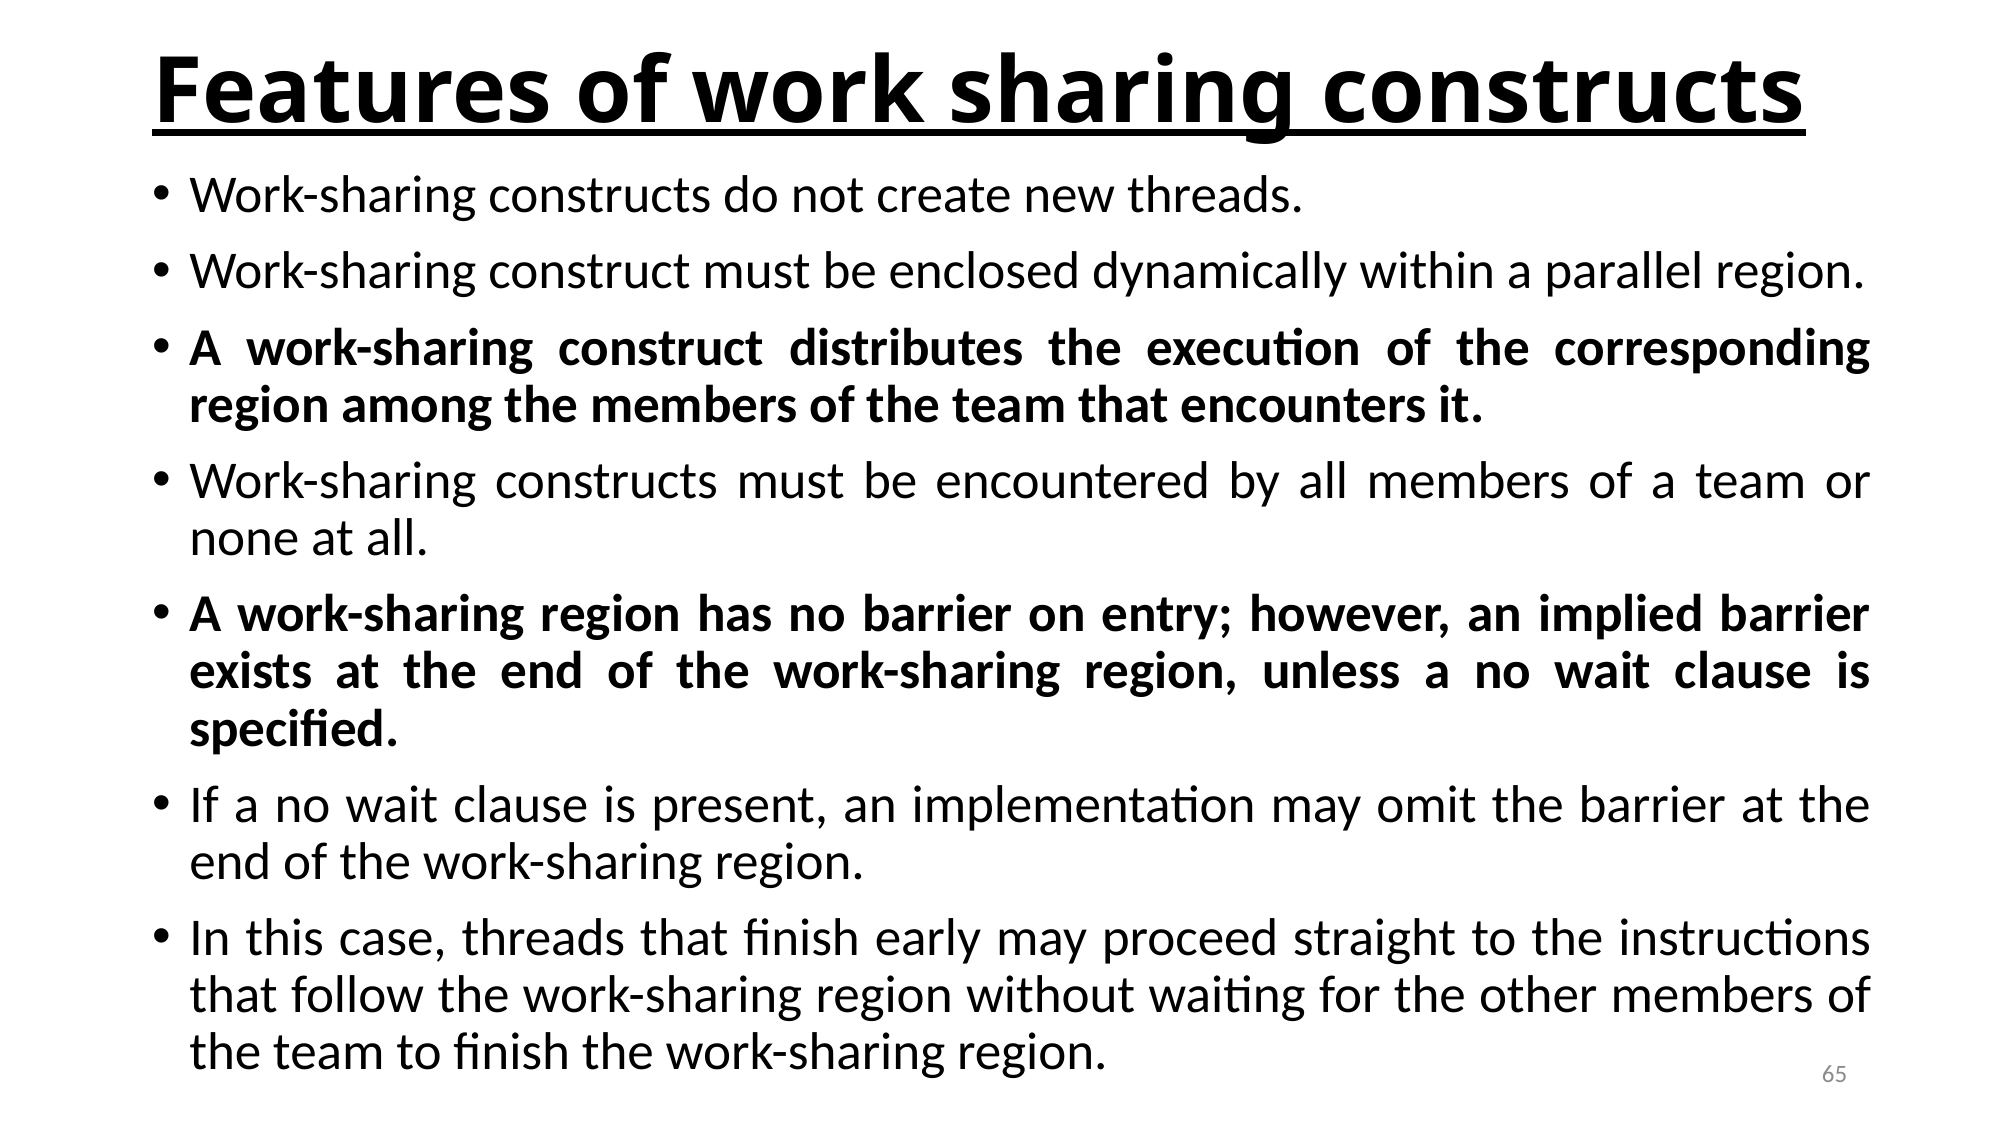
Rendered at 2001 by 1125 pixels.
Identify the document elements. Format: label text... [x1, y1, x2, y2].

slide_number 65 [1412, 1042, 1863, 1103]
title Features of work sharing constructs [137, 25, 1863, 159]
list Work-sharing constructs do not create new threads. Work-sharing construct must be enclosed dynamically within a parallel region. A work-sharing construct distributes the execution of the corresponding region among the members of the team that encounters it. Work-sharing constructs must be encountered by all members of a team or none at all. A work-sharing region has no barrier on entry; however, an implied barrier exists at the end of the work-sharing region, unless a no wait clause is specified. If a no wait clause is present, an implementation may omit the barrier at the end of the work-sharing region. In this case, threads that finish early may proceed straight to the instructions that follow the work-sharing region without waiting for the other members of the team to finish the work-sharing region. [137, 159, 1888, 1100]
